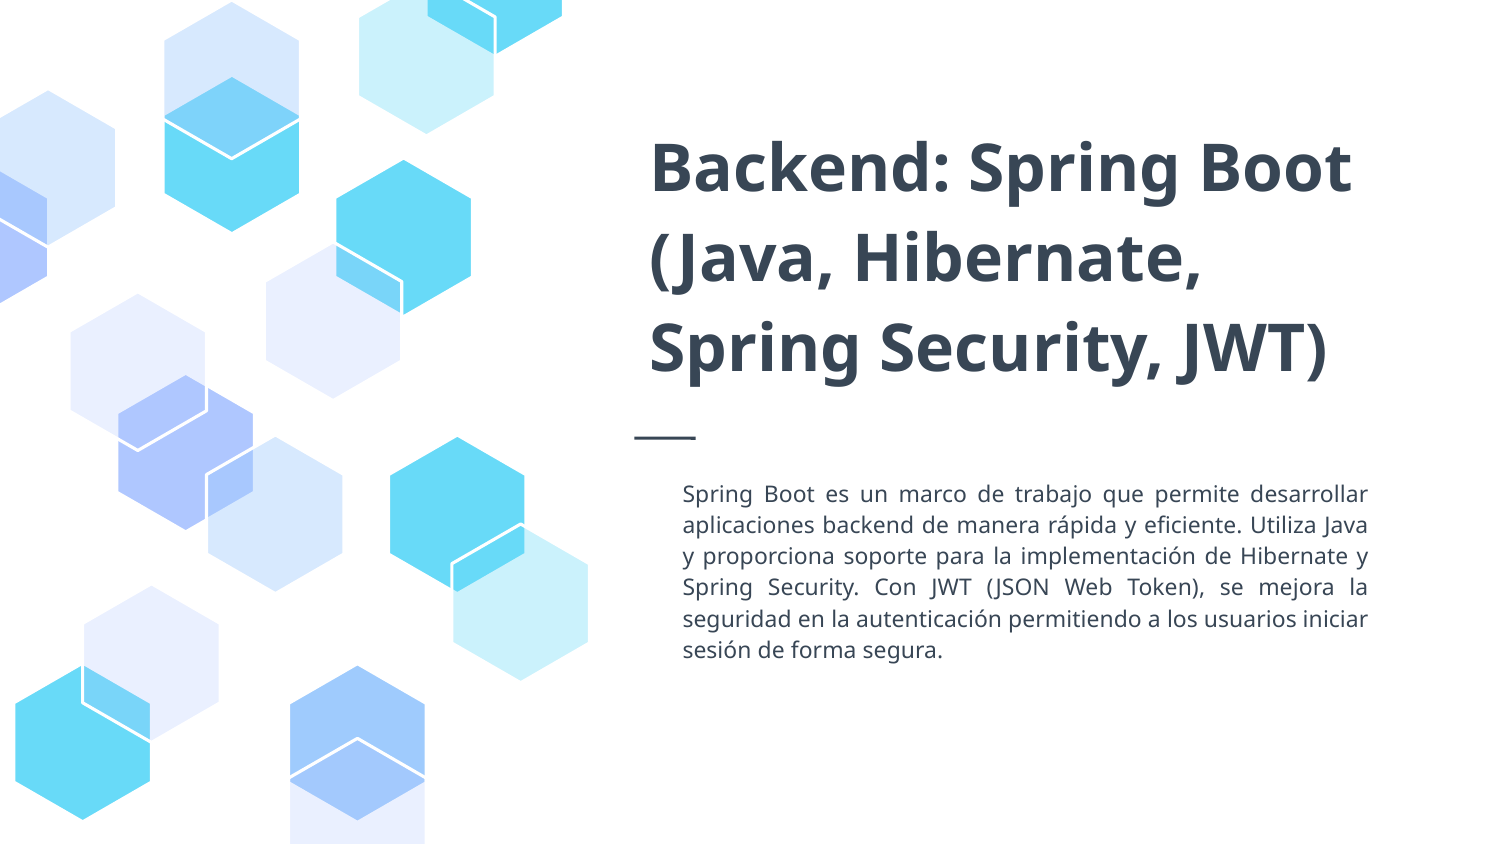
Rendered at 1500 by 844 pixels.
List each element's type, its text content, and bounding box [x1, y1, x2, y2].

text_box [0, 0, 590, 844]
subtitle Spring Boot es un marco de trabajo que permite desarrollar aplicaciones backend de manera rápida y eficiente. Utiliza Java y proporciona soporte para la implementación de Hibernate y Spring Security. Con JWT (JSON Web Token), se mejora la seguridad en la autenticación permitiendo a los usuarios iniciar sesión de forma segura. [634, 462, 1385, 683]
title Backend: Spring Boot (Java, Hibernate, Spring Security, JWT) [634, 101, 1396, 406]
